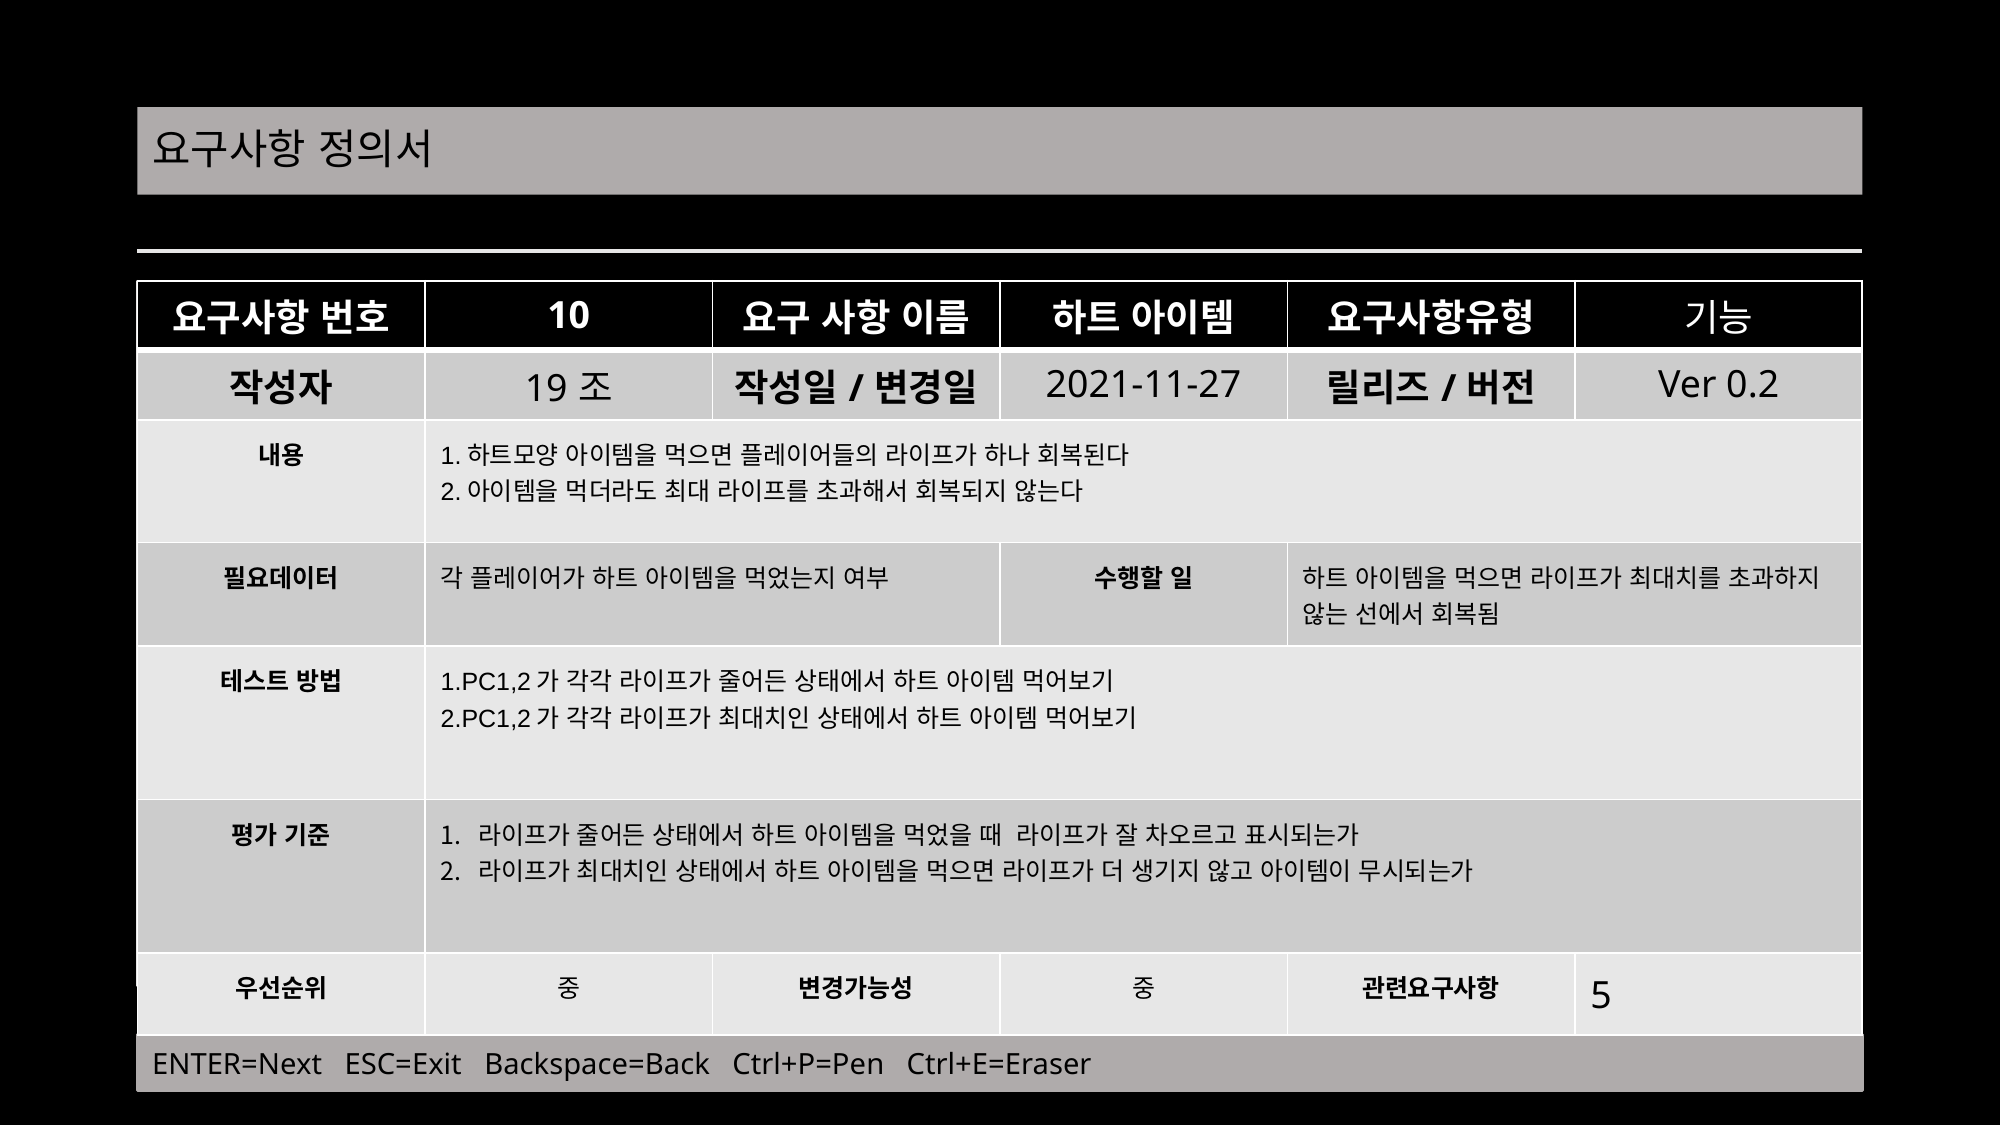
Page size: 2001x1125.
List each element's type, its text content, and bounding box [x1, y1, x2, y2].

table_cell 1.PC1,2가 각각 라이프가 줄어든 상태에서 하트 아이템 먹어보기 2.PC1,2가 각각 라이프가 최대치인 상태에서 하트 아이템 먹어보기 [426, 647, 1861, 799]
table_header 요구 사항 이름 [713, 282, 999, 347]
table_header 요구사항유형 [1288, 282, 1574, 347]
table_cell 테스트 방법 [138, 647, 424, 799]
table_cell 평가 기준 [138, 800, 424, 952]
table_cell 변경가능성 [713, 954, 999, 1034]
table_header 요구사항 번호 [138, 282, 424, 347]
table_cell 하트 아이템을 먹으면 라이프가 최대치를 초과하지 않는 선에서 회복됨 [1288, 543, 1861, 645]
table_cell 우선순위 [138, 954, 424, 1034]
table_cell 필요데이터 [138, 543, 424, 645]
table_cell 중 [426, 954, 712, 1034]
table_cell 릴리즈/버전 [1288, 353, 1574, 419]
table_cell 1.하트모양 아이템을 먹으면 플레이어들의 라이프가 하나 회복된다 2.아이템을 먹더라도 최대 라이프를 초과해서 회복되지 않는다 [426, 421, 1861, 542]
table_cell 내용 [138, 421, 424, 542]
table_cell 2021-11-27 [1001, 353, 1287, 419]
table_cell 작성일/변경일 [713, 353, 999, 419]
table_cell 중 [1001, 954, 1287, 1034]
table_header 10 [426, 282, 712, 347]
table_header 기능 [1576, 282, 1861, 347]
table_cell 수행할 일 [1001, 543, 1287, 645]
table_cell 5 [1576, 954, 1861, 1034]
table_cell 19조 [426, 353, 712, 419]
table_cell 작성자 [138, 353, 424, 419]
table_header 하트 아이템 [1001, 282, 1287, 347]
title 요구사항 정의서 [137, 107, 1863, 195]
table_cell 관련요구사항 [1288, 954, 1574, 1034]
table_cell Ver 0.2 [1576, 353, 1861, 419]
table_cell 라이프가 줄어든 상태에서 하트 아이템을 먹었을 때 라이프가 잘 차오르고 표시되는가 라이프가 최대치인 상태에서 하트 아이템을 먹으면 라이프가 더 생기지 않고 아이템이 무시되는가 [426, 800, 1861, 952]
table_cell 각 플레이어가 하트 아이템을 먹었는지 여부 [426, 543, 999, 645]
